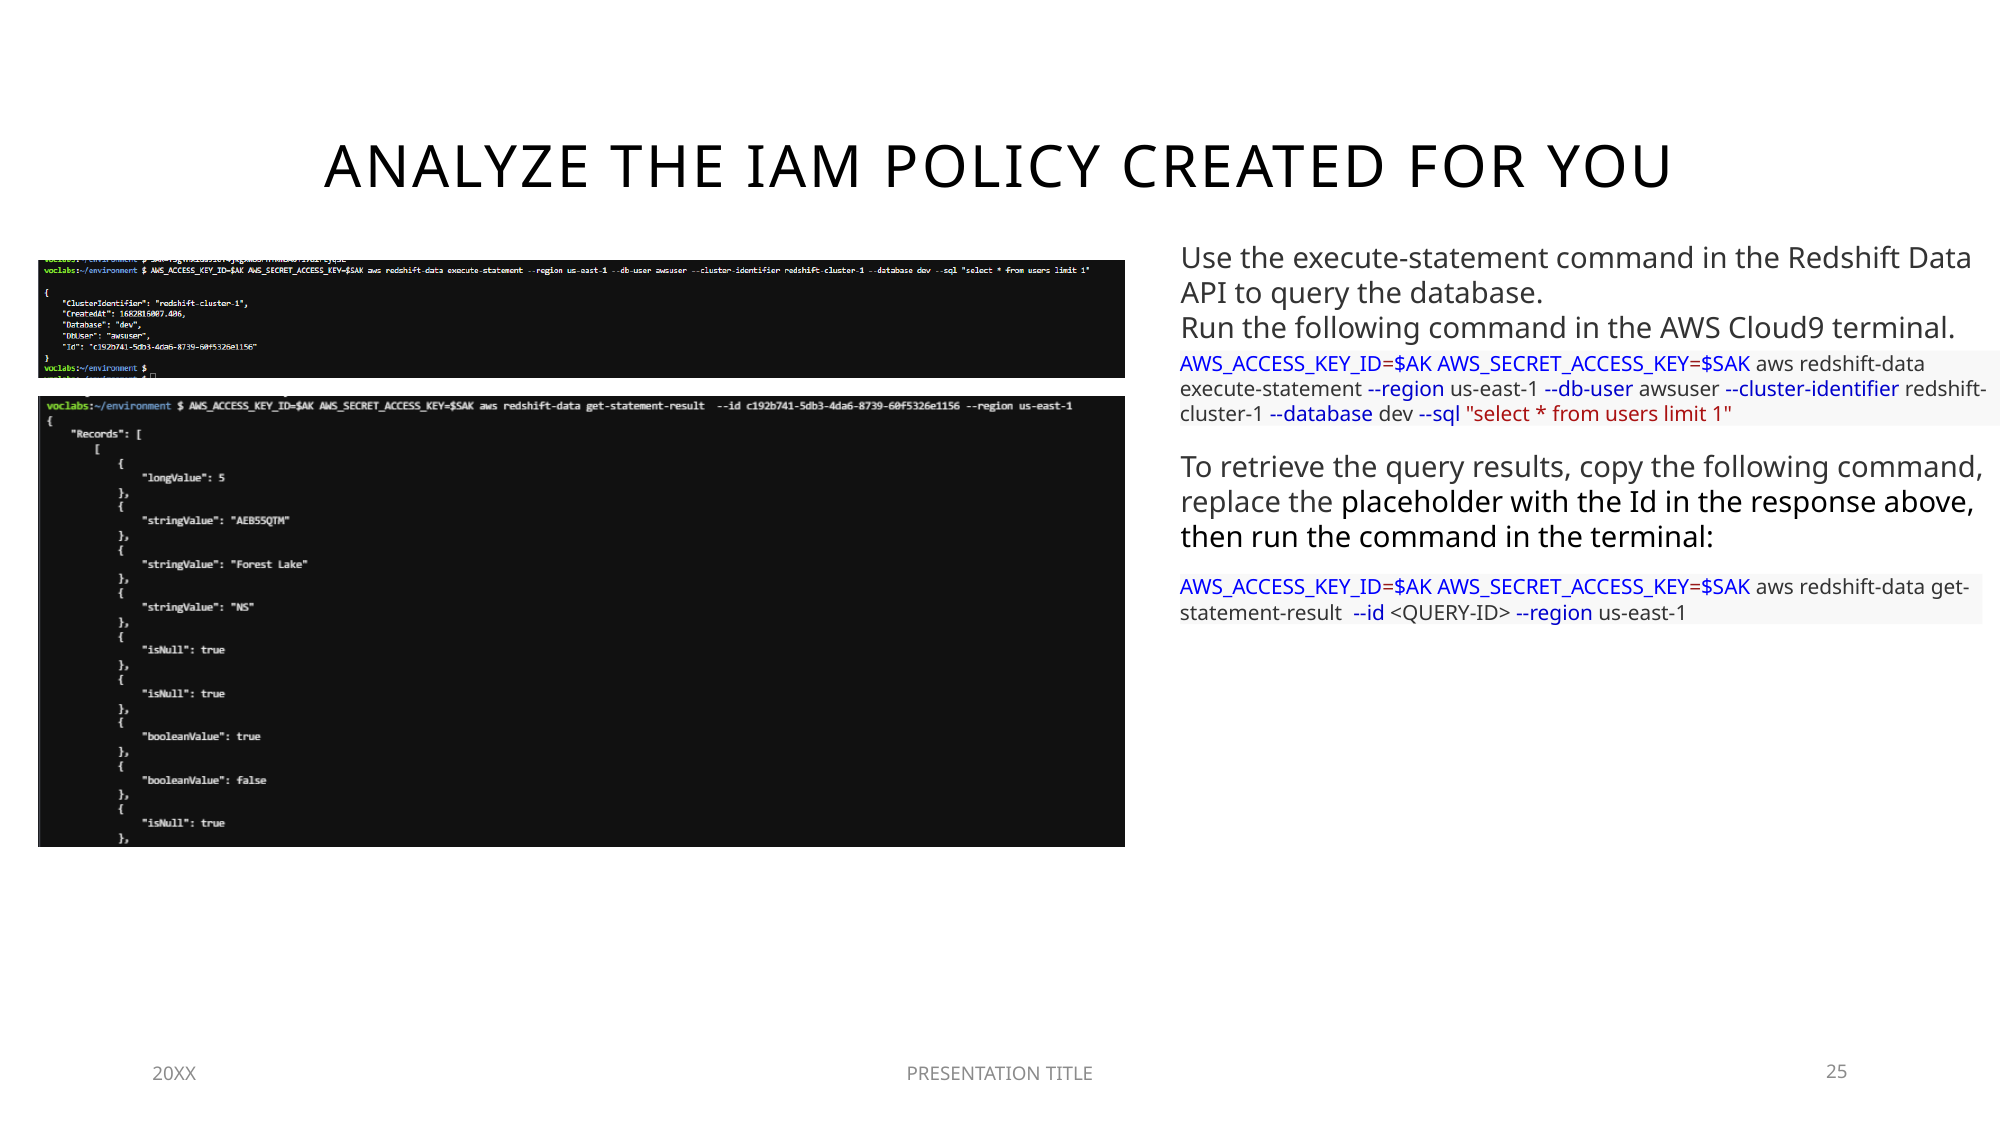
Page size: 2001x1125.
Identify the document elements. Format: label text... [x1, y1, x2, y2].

footer PRESENTATION TITLE [662, 1042, 1338, 1103]
slide_number 20XX [137, 1042, 588, 1103]
text_box AWS_ACCESS_KEY_ID=$AK AWS_SECRET_ACCESS_KEY=$SAK aws redshift-data get-statement-result --id <QUERY-ID> --region us-east-1 [1180, 573, 1983, 625]
title Analyze the iam policy created for you [137, 59, 1863, 278]
text_box AWS_ACCESS_KEY_ID=$AK AWS_SECRET_ACCESS_KEY=$SAK aws redshift-data execute-statement --region us-east-1 --db-user awsuser --cluster-identifier redshift-cluster-1 --database dev --sql "select * from users limit 1" [1180, 350, 2000, 426]
picture [38, 260, 1125, 378]
picture [38, 396, 1125, 847]
slide_number 25 [1412, 1042, 1863, 1103]
text_box Use the execute-statement command in the Redshift Data API to query the database. Run the following command in the AWS Cloud9 terminal. To retrieve the query results, copy the following command, replace the placeholder with the Id in the response above, then run the command in the terminal: [1165, 231, 2000, 631]
